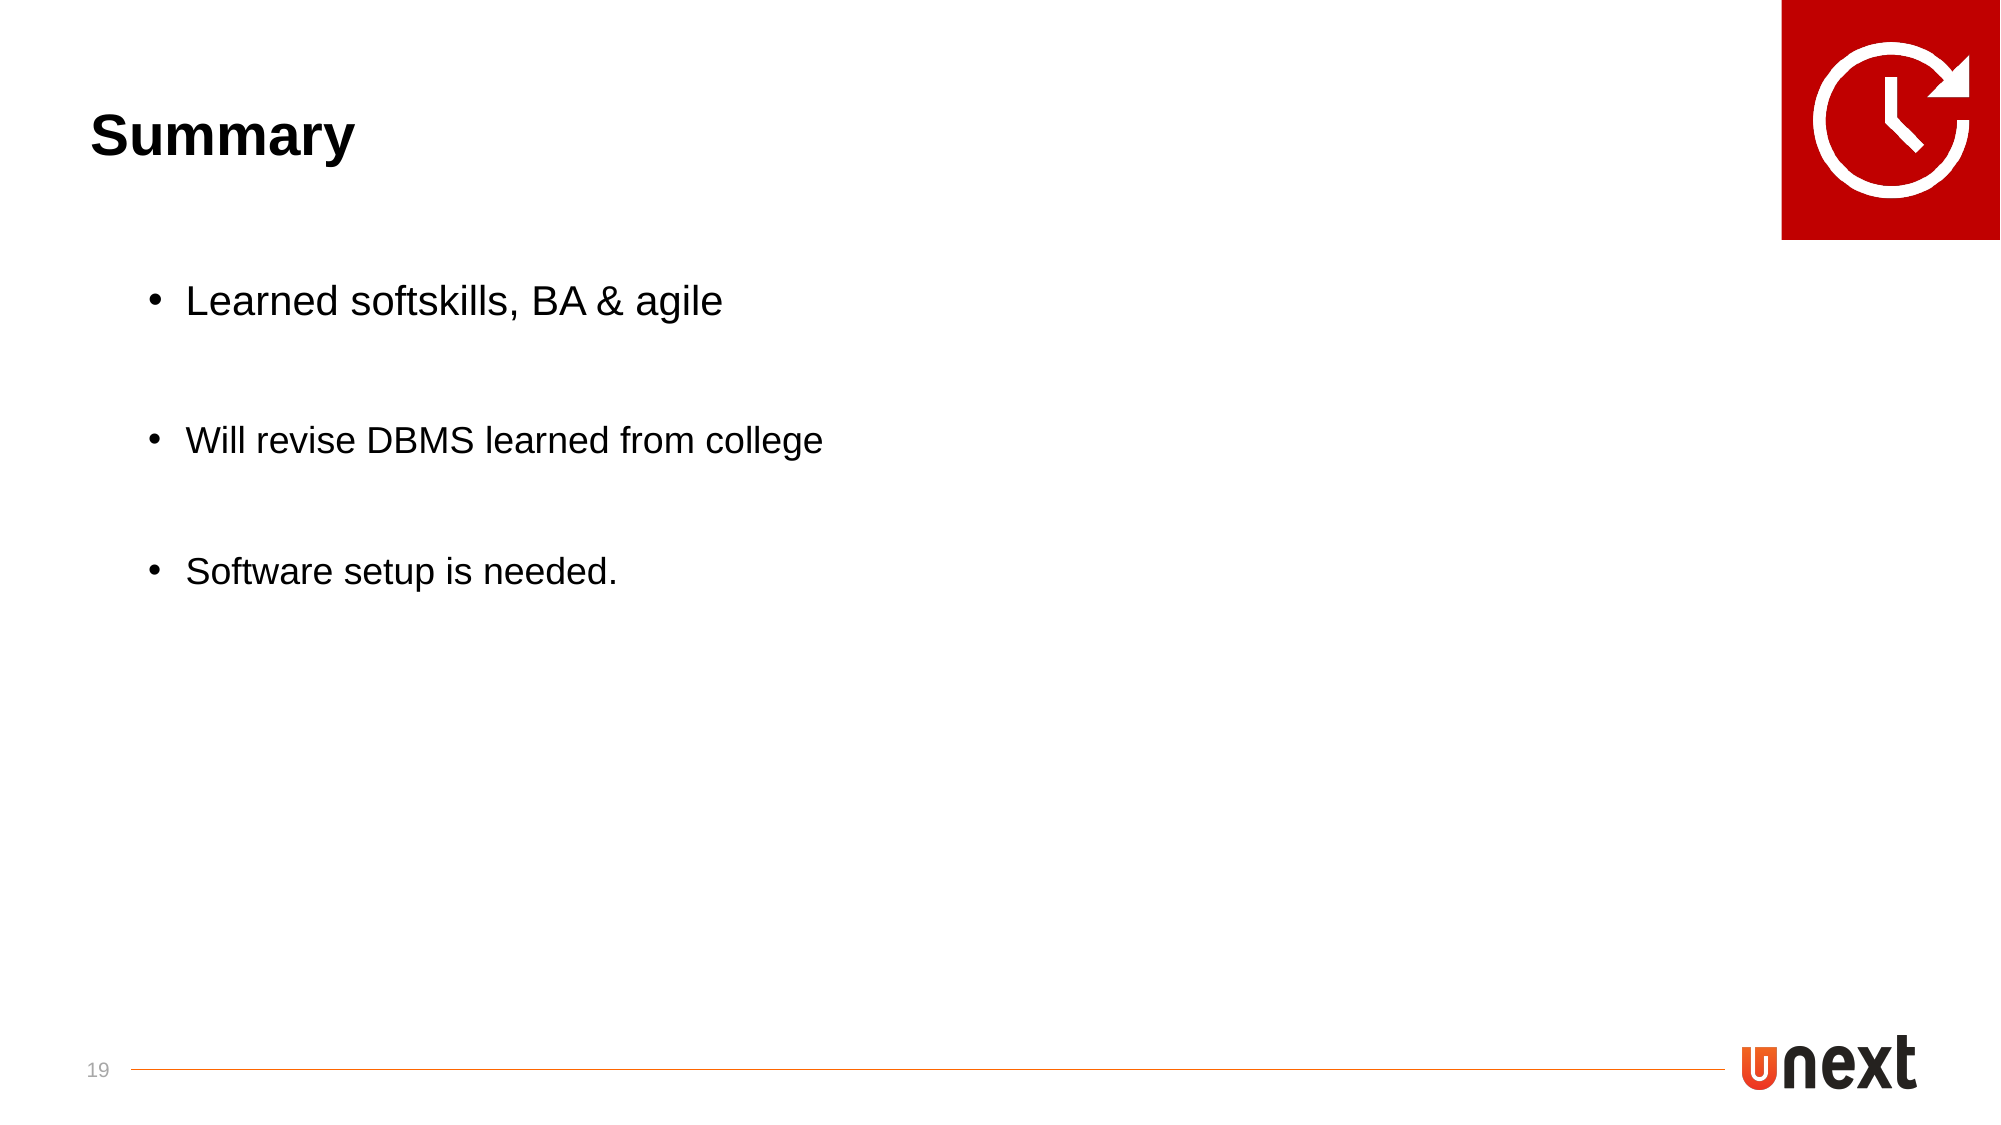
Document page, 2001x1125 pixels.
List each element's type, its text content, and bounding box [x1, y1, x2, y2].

title Summary [76, 78, 1791, 196]
text_box [1781, 0, 2000, 241]
text_box Learned softskills, BA & agile Will revise DBMS learned from college Software setup is needed. [133, 266, 1742, 925]
picture [1742, 1035, 1917, 1090]
picture [1791, 21, 1990, 219]
slide_number 19 [48, 1047, 110, 1091]
